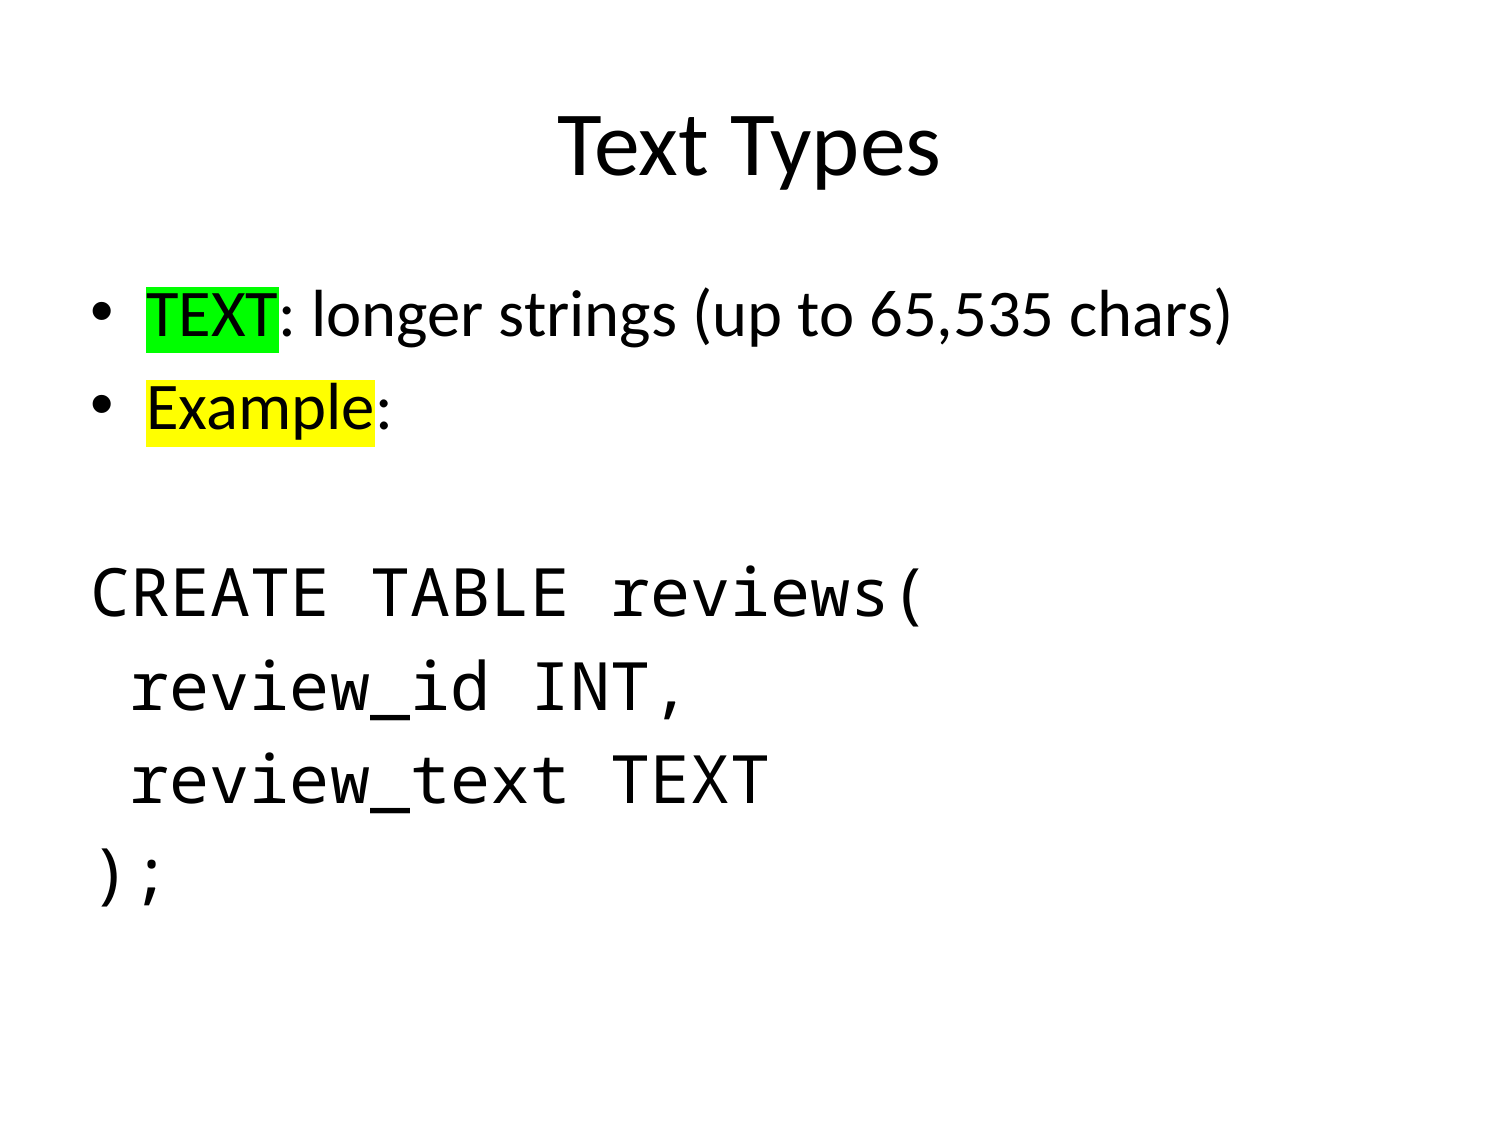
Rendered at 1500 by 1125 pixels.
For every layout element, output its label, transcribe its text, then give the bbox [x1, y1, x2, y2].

list TEXT: longer strings (up to 65,535 chars) Example: CREATE TABLE reviews( review_id INT, review_text TEXT ); [75, 262, 1425, 1005]
title Text Types [75, 45, 1425, 233]
